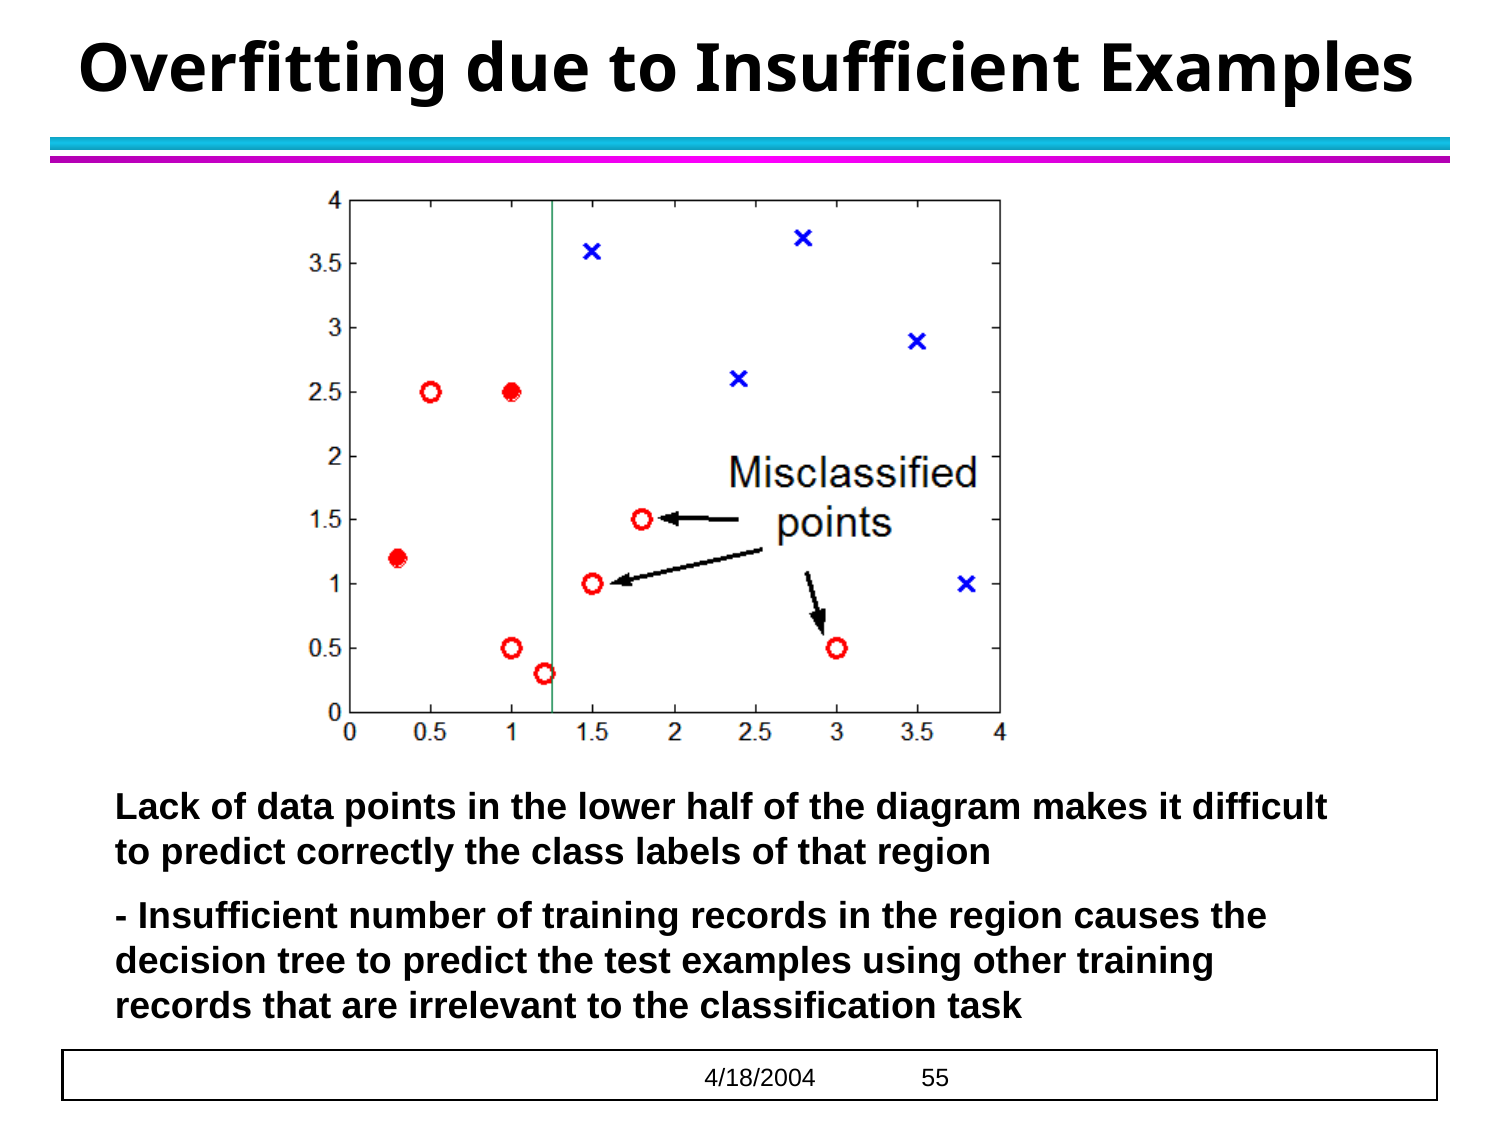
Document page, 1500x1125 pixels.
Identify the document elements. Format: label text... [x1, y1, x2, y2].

title Overfitting due to Insufficient Examples [62, 24, 1475, 113]
text_box Lack of data points in the lower half of the diagram makes it difficult to predict correctly the class labels of that region - Insufficient number of training records in the region causes the decision tree to predict the test examples using other training records that are irrelevant to the classification task [99, 774, 1350, 1034]
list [299, 182, 1034, 751]
